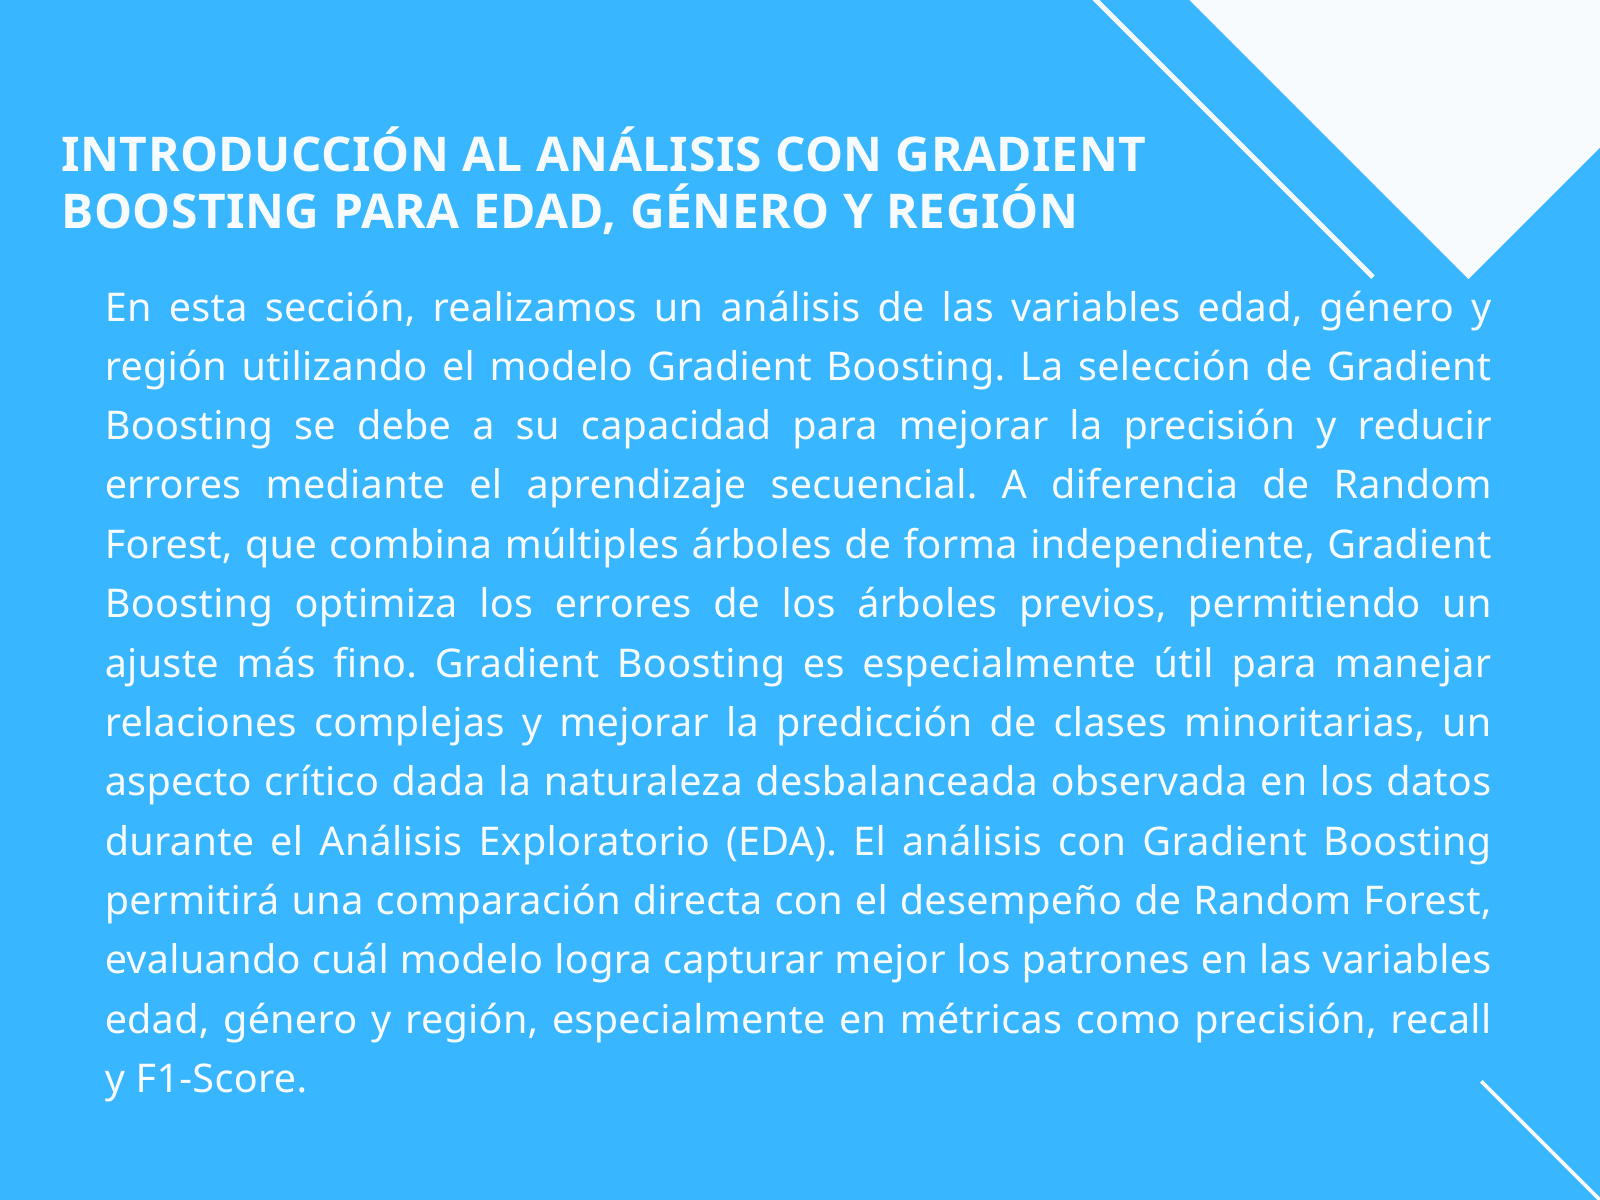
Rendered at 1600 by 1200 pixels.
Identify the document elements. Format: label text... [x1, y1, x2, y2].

text_box [1189, 0, 1600, 269]
text_box [1496, 1093, 1600, 1200]
text_box INTRODUCCIÓN AL ANÁLISIS CON GRADIENT BOOSTING PARA EDAD, GÉNERO Y REGIÓN [61, 123, 1410, 239]
text_box [1331, 239, 1369, 269]
text_box En esta sección, realizamos un análisis de las variables edad, género y región utilizando el modelo Gradient Boosting. La selección de Gradient Boosting se debe a su capacidad para mejorar la precisión y reducir errores mediante el aprendizaje secuencial. A diferencia de Random Forest, que combina múltiples árboles de forma independiente, Gradient Boosting optimiza los errores de los árboles previos, permitiendo un ajuste más fino. Gradient Boosting es especialmente útil para manejar relaciones complejas y mejorar la predicción de clases minoritarias, un aspecto crítico dada la naturaleza desbalanceada observada en los datos durante el Análisis Exploratorio (EDA). El análisis con Gradient Boosting permitirá una comparación directa con el desempeño de Random Forest, evaluando cuál modelo logra capturar mejor los patrones en las variables edad, género y región, especialmente en métricas como precisión, recall y F1-Score. [104, 269, 1496, 1101]
text_box [1092, 0, 1223, 123]
